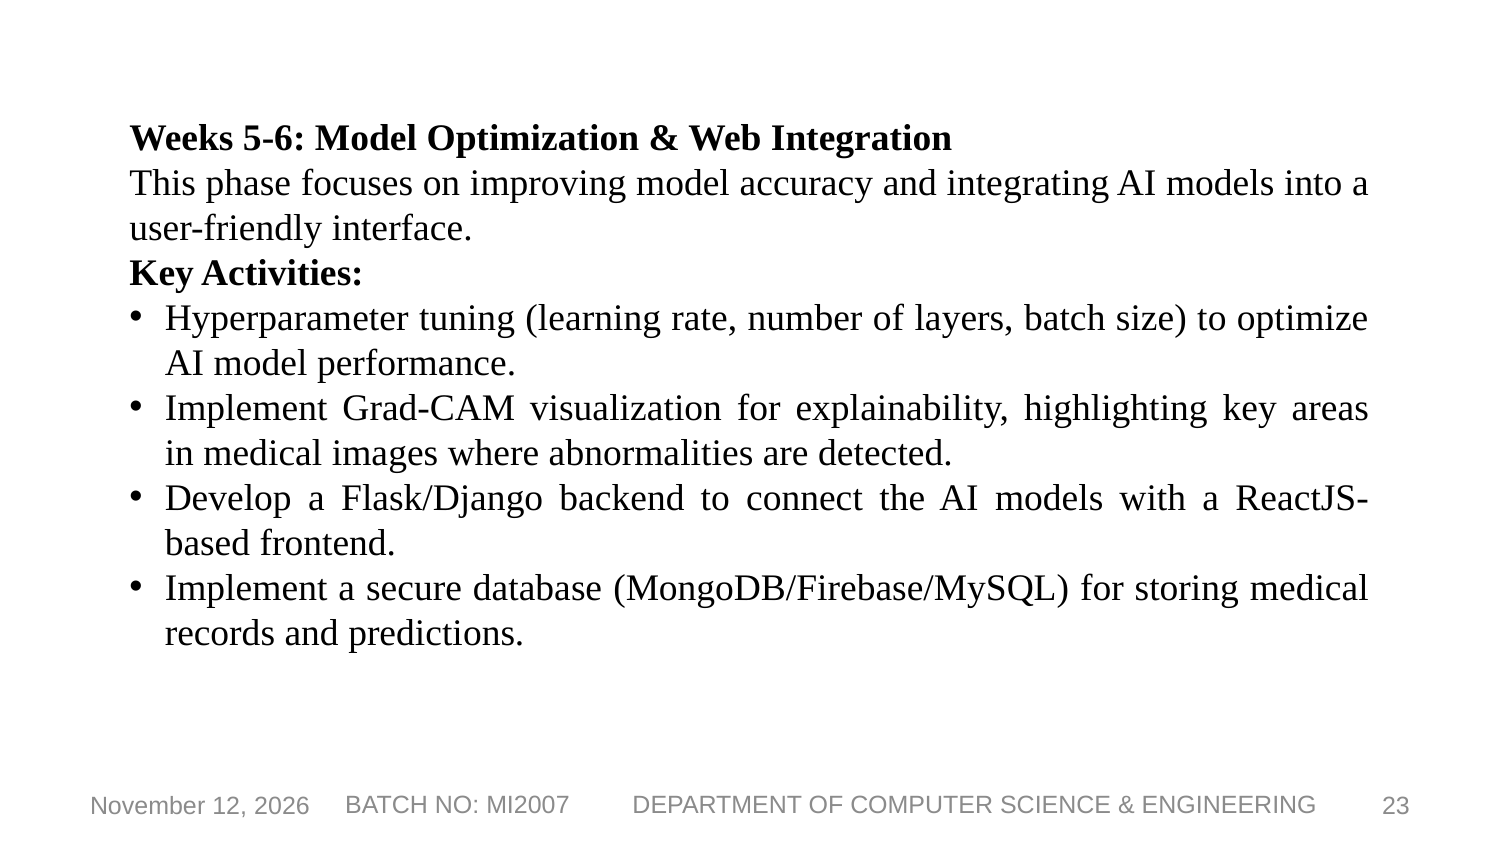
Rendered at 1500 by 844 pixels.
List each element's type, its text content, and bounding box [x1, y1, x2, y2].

slide_number 23 [1074, 782, 1425, 827]
footer BATCH NO: MI2007 DEPARTMENT OF COMPUTER SCIENCE & ENGINEERING [275, 788, 1395, 819]
text_box Weeks 5-6: Model Optimization & Web Integration This phase focuses on improving model accuracy and integrating AI models into a user-friendly interface. Key Activities: Hyperparameter tuning (learning rate, number of layers, batch size) to optimize AI model performance. Implement Grad-CAM visualization for explainability, highlighting key areas in medical images where abnormalities are detected. Develop a Flask/Django backend to connect the AI models with a ReactJS-based frontend. Implement a secure database (MongoDB/Firebase/MySQL) for storing medical records and predictions. [114, 105, 1386, 661]
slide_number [75, 782, 425, 827]
